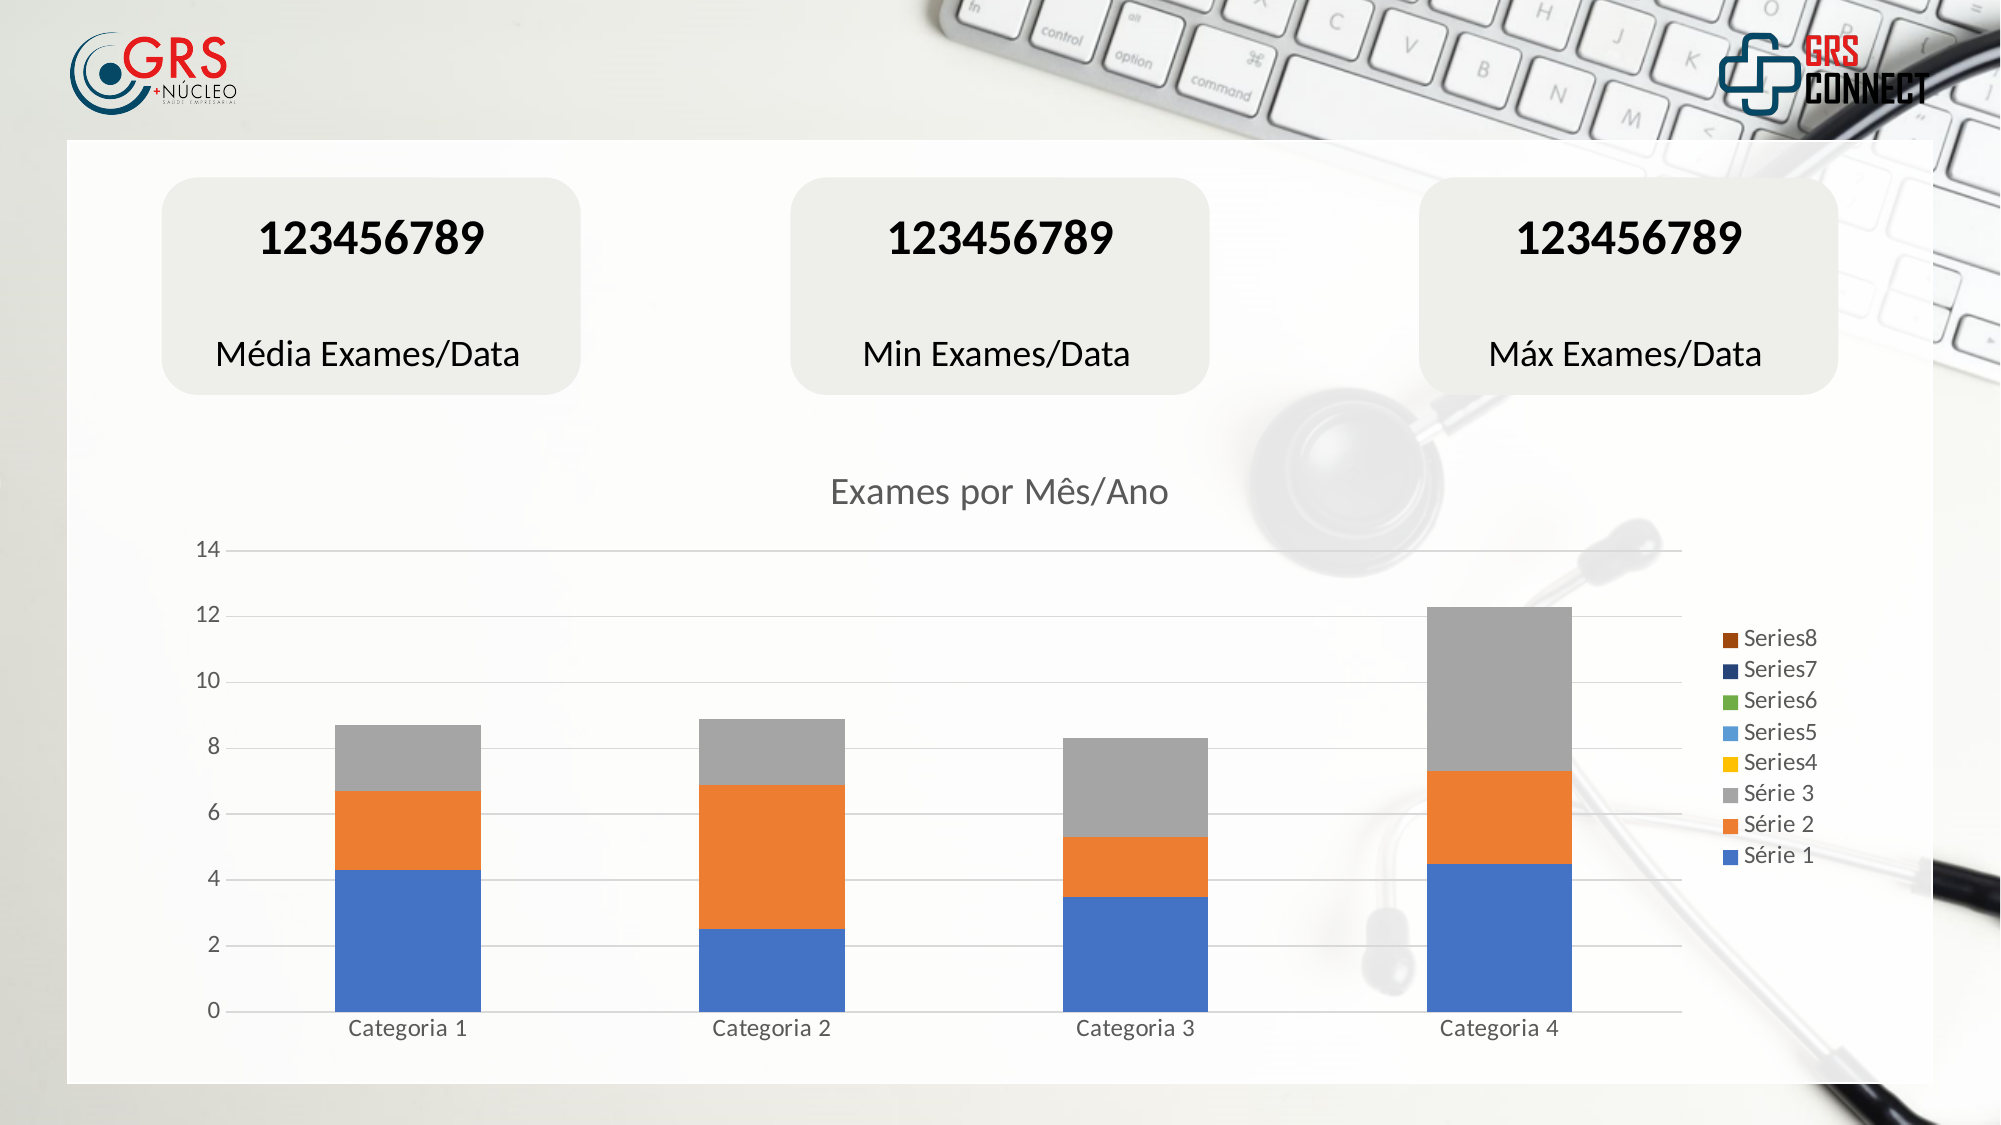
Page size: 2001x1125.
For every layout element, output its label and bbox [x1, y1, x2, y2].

text_box [1419, 177, 1839, 395]
text_box [67, 140, 1933, 1084]
text_box [790, 177, 1210, 395]
text_box [161, 177, 581, 395]
picture [0, 0, 2001, 1125]
chart [161, 443, 1839, 1056]
